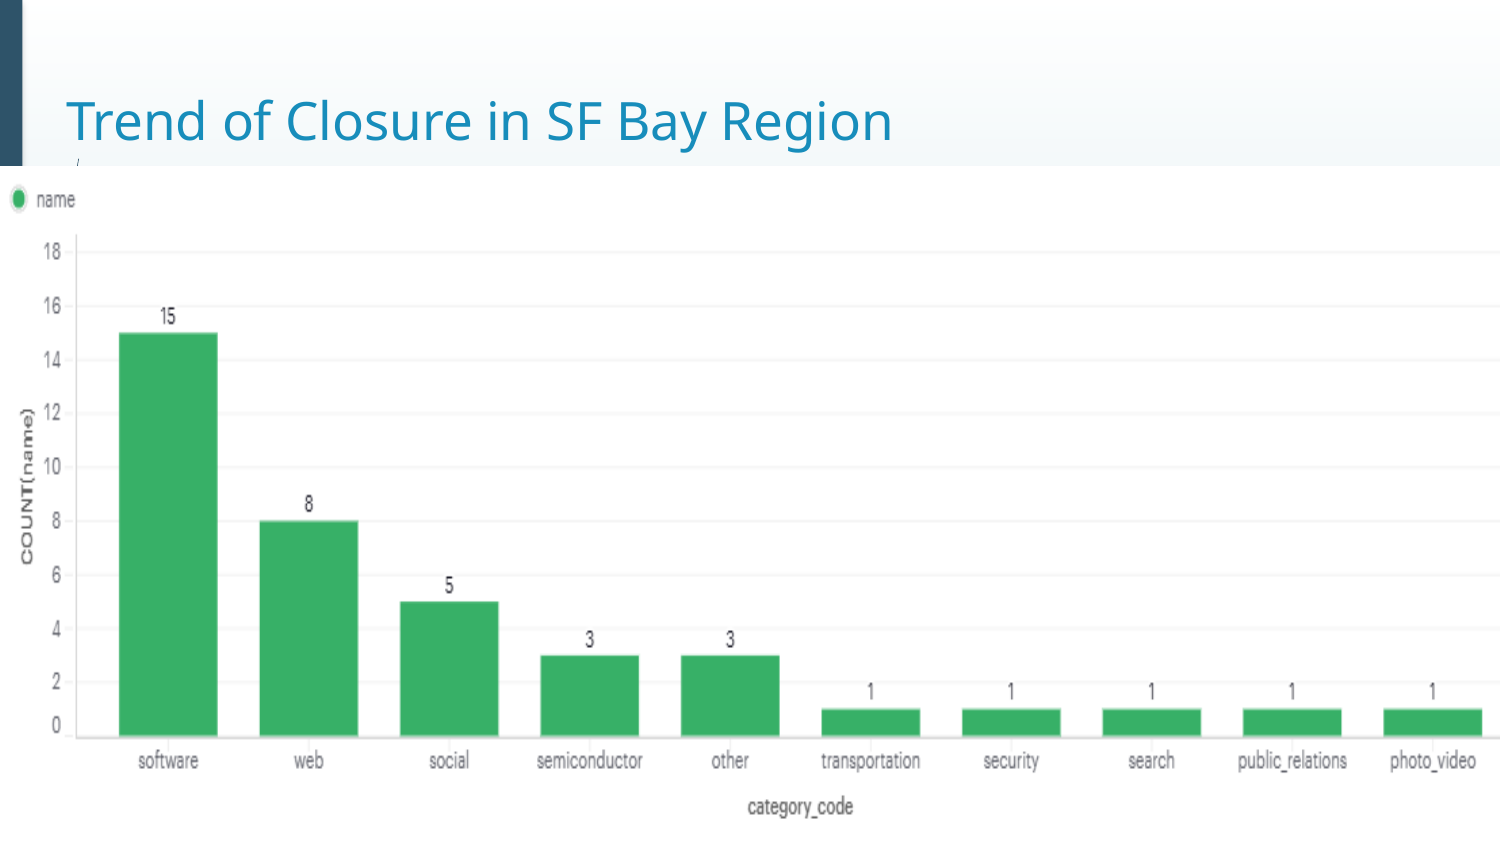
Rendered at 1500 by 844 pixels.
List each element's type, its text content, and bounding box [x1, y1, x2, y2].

picture [0, 166, 1500, 844]
title Trend of Closure in SF Bay Region [51, 72, 1449, 165]
